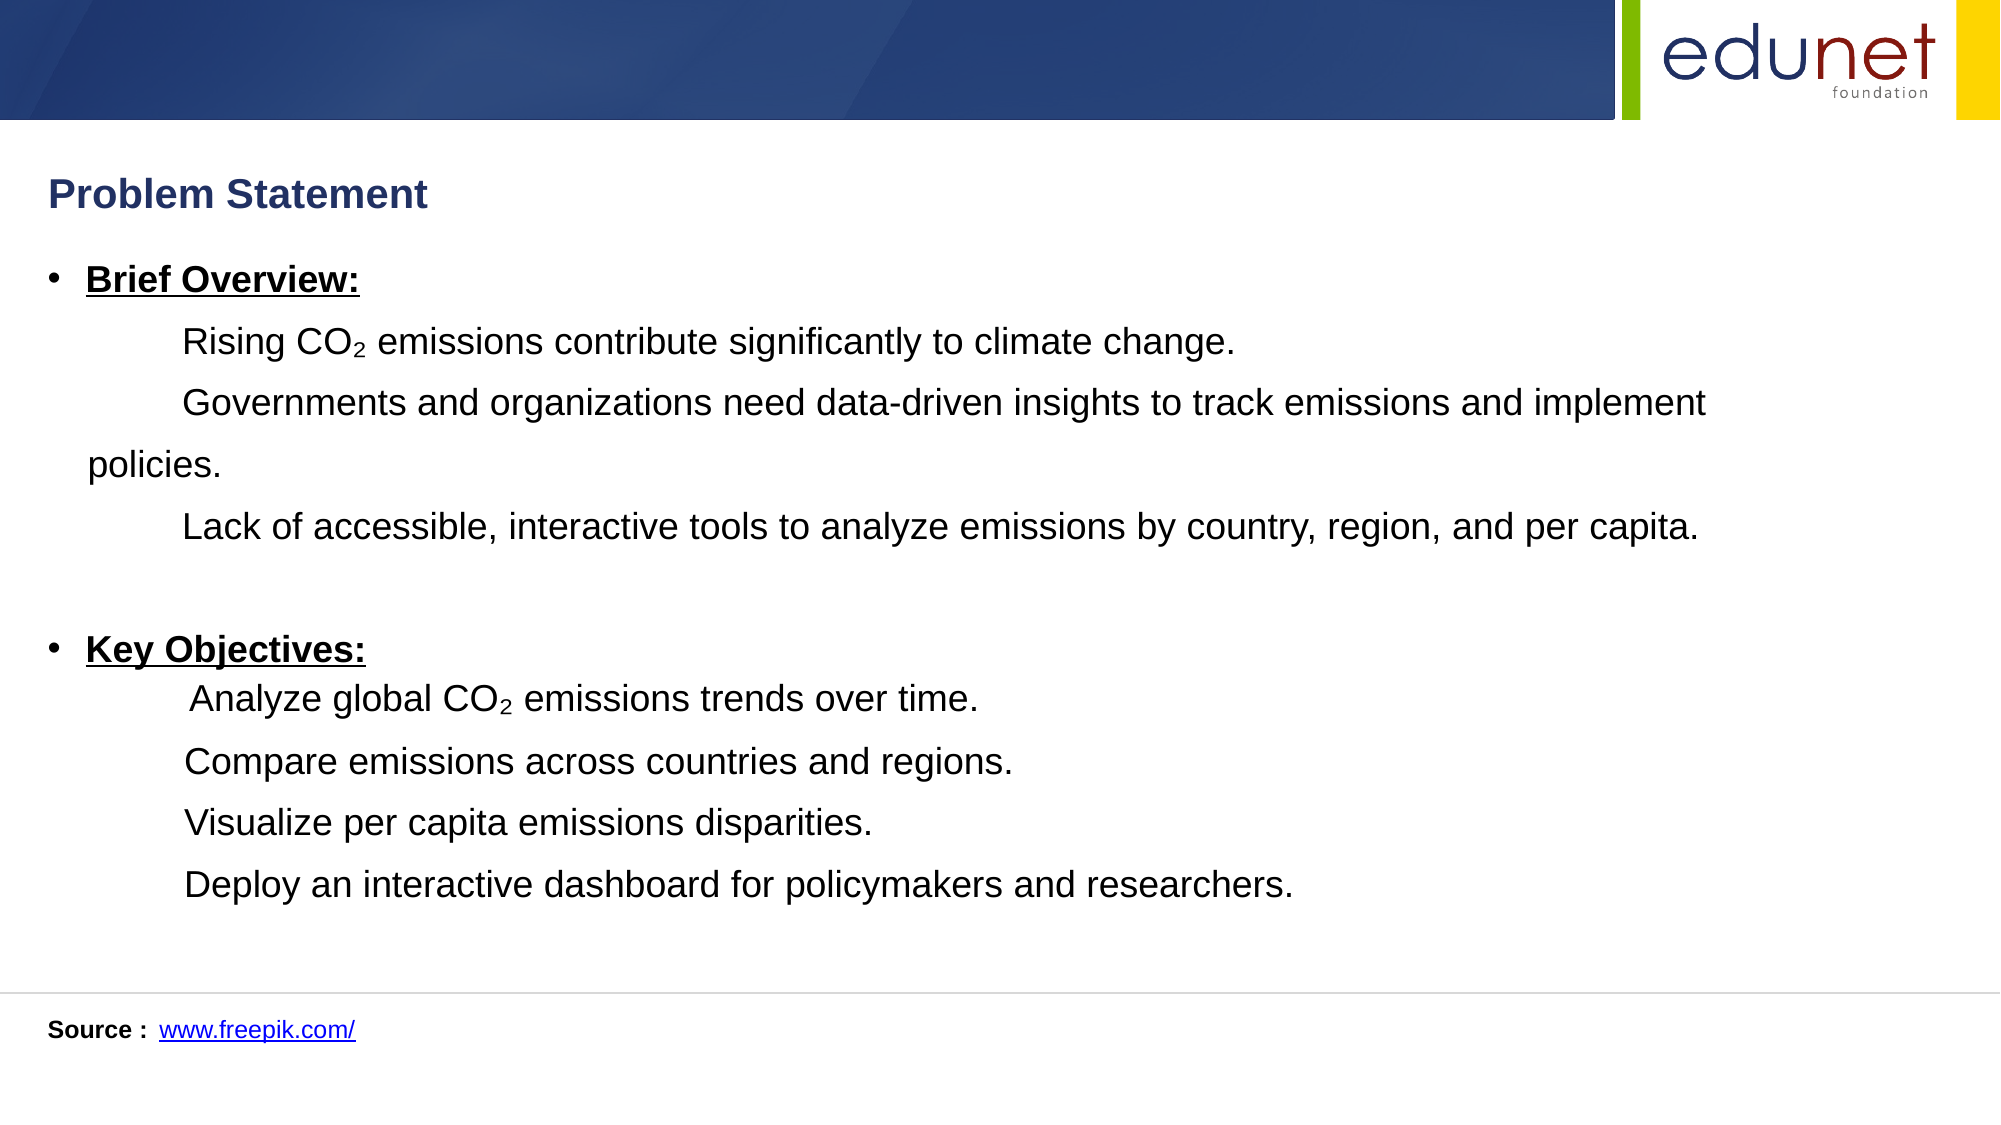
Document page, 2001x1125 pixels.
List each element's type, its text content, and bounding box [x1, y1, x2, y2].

text_box Problem Statement [33, 159, 1002, 225]
text_box www.freepik.com/ [144, 1006, 447, 1052]
text_box Source : [32, 1006, 144, 1052]
text_box Brief Overview: Rising CO₂ emissions contribute significantly to climate change. Governments and organizations need data-driven insights to track emissions and implement policies. Lack of accessible, interactive tools to analyze emissions by country, region, and per capita. Key Objectives: Analyze global CO₂ emissions trends over time. Compare emissions across countries and regions. Visualize per capita emissions disparities. Deploy an interactive dashboard for policymakers and researchers. [32, 225, 1769, 913]
picture [1652, 12, 1948, 108]
